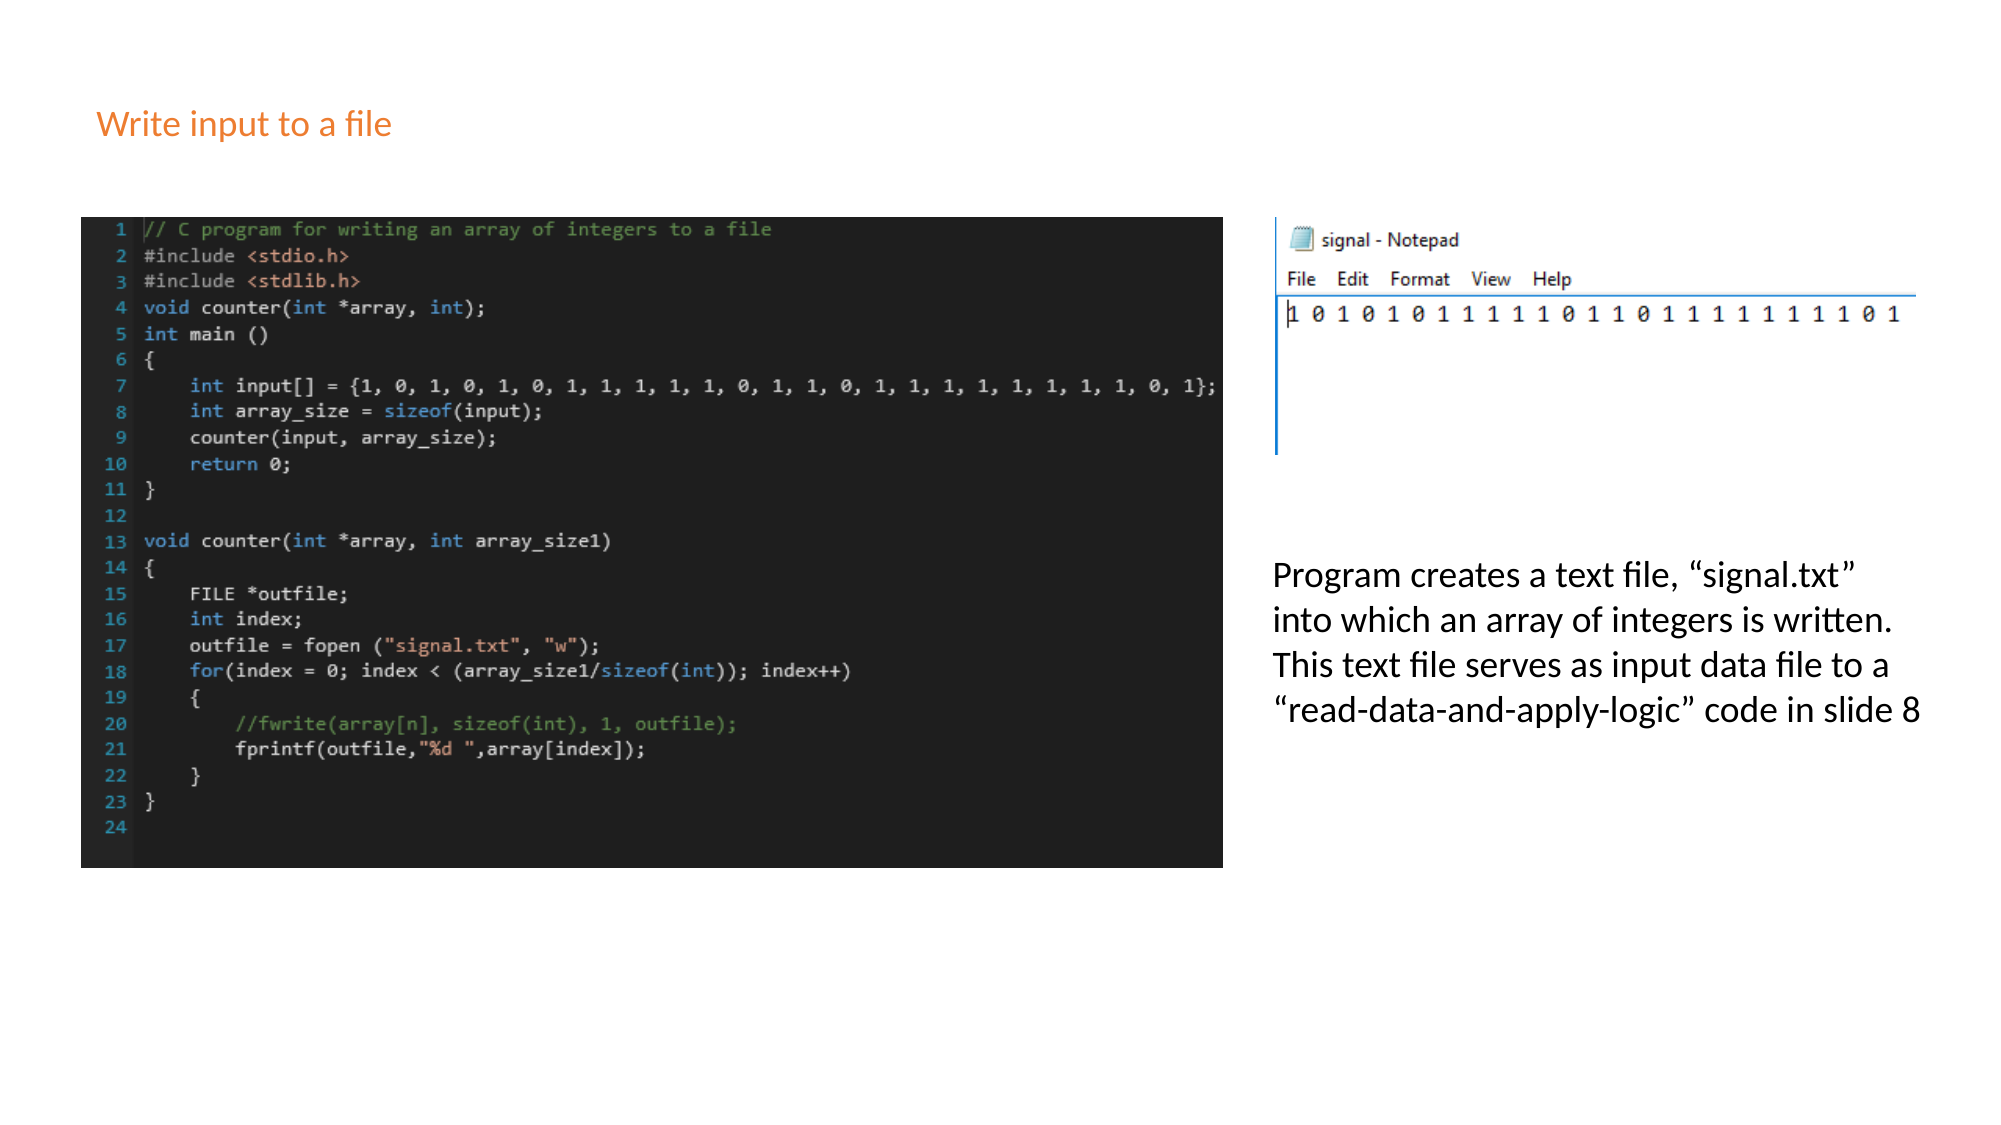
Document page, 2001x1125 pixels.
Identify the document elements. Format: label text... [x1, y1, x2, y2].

text_box Program creates a text file, “signal.txt” into which an array of integers is written. This text file serves as input data file to a “read-data-and-apply-logic” code in slide 8 [1257, 542, 1939, 738]
picture [1275, 217, 1916, 455]
picture [81, 217, 1223, 868]
text_box Write input to a file [81, 91, 590, 152]
